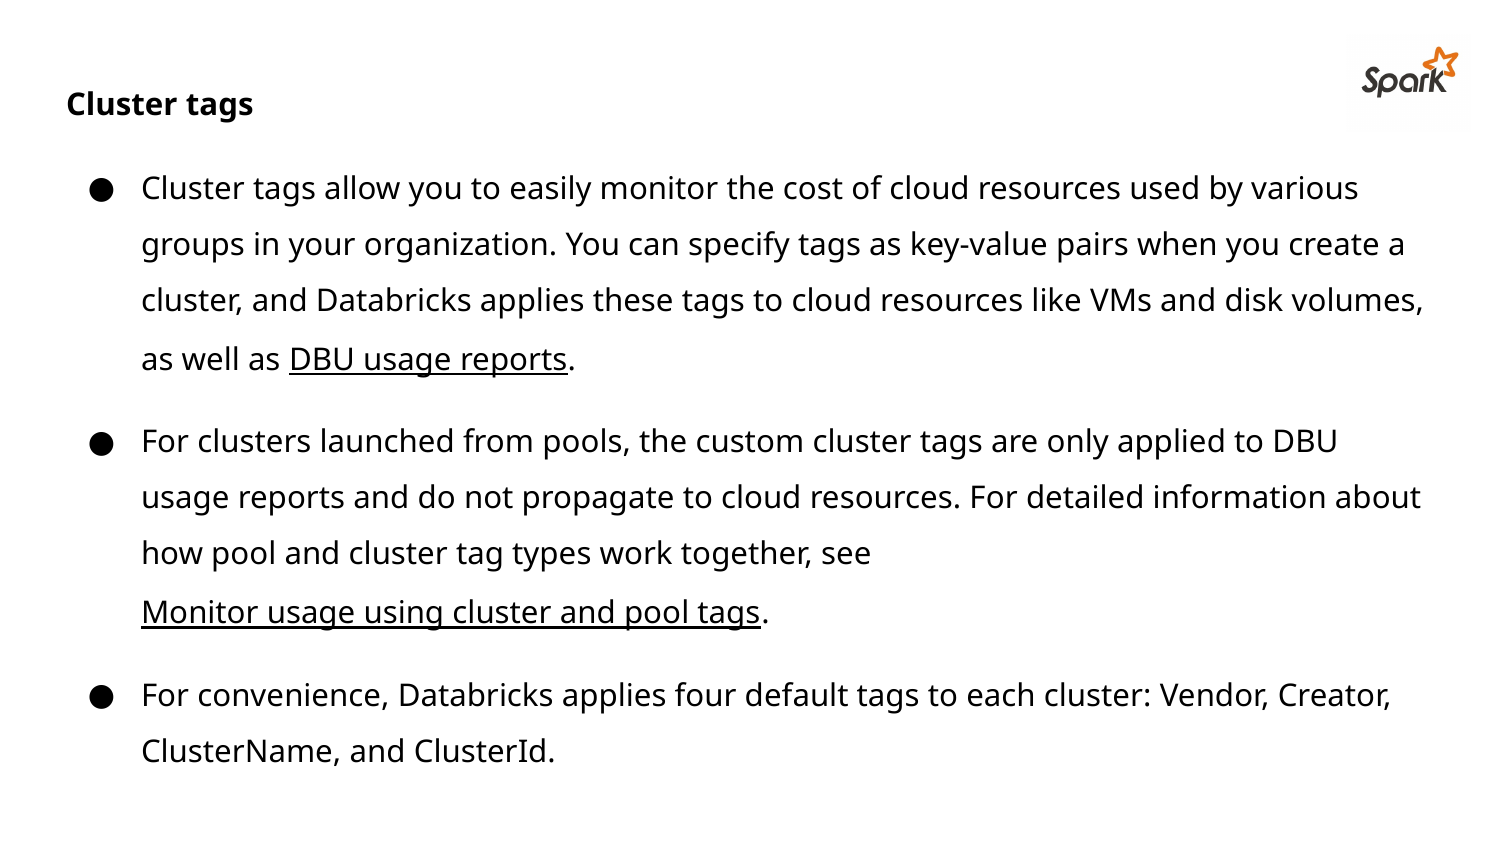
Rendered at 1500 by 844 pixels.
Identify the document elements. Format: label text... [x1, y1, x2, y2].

picture [1346, 34, 1471, 132]
list Cluster tags Cluster tags allow you to easily monitor the cost of cloud resources used by various groups in your organization. You can specify tags as key-value pairs when you create a cluster, and Databricks applies these tags to cloud resources like VMs and disk volumes, as well as DBU usage reports. For clusters launched from pools, the custom cluster tags are only applied to DBU usage reports and do not propagate to cloud resources. For detailed information about how pool and cluster tag types work together, see Monitor usage using cluster and pool tags. For convenience, Databricks applies four default tags to each cluster: Vendor, Creator, ClusterName, and ClusterId. [51, 50, 1449, 808]
